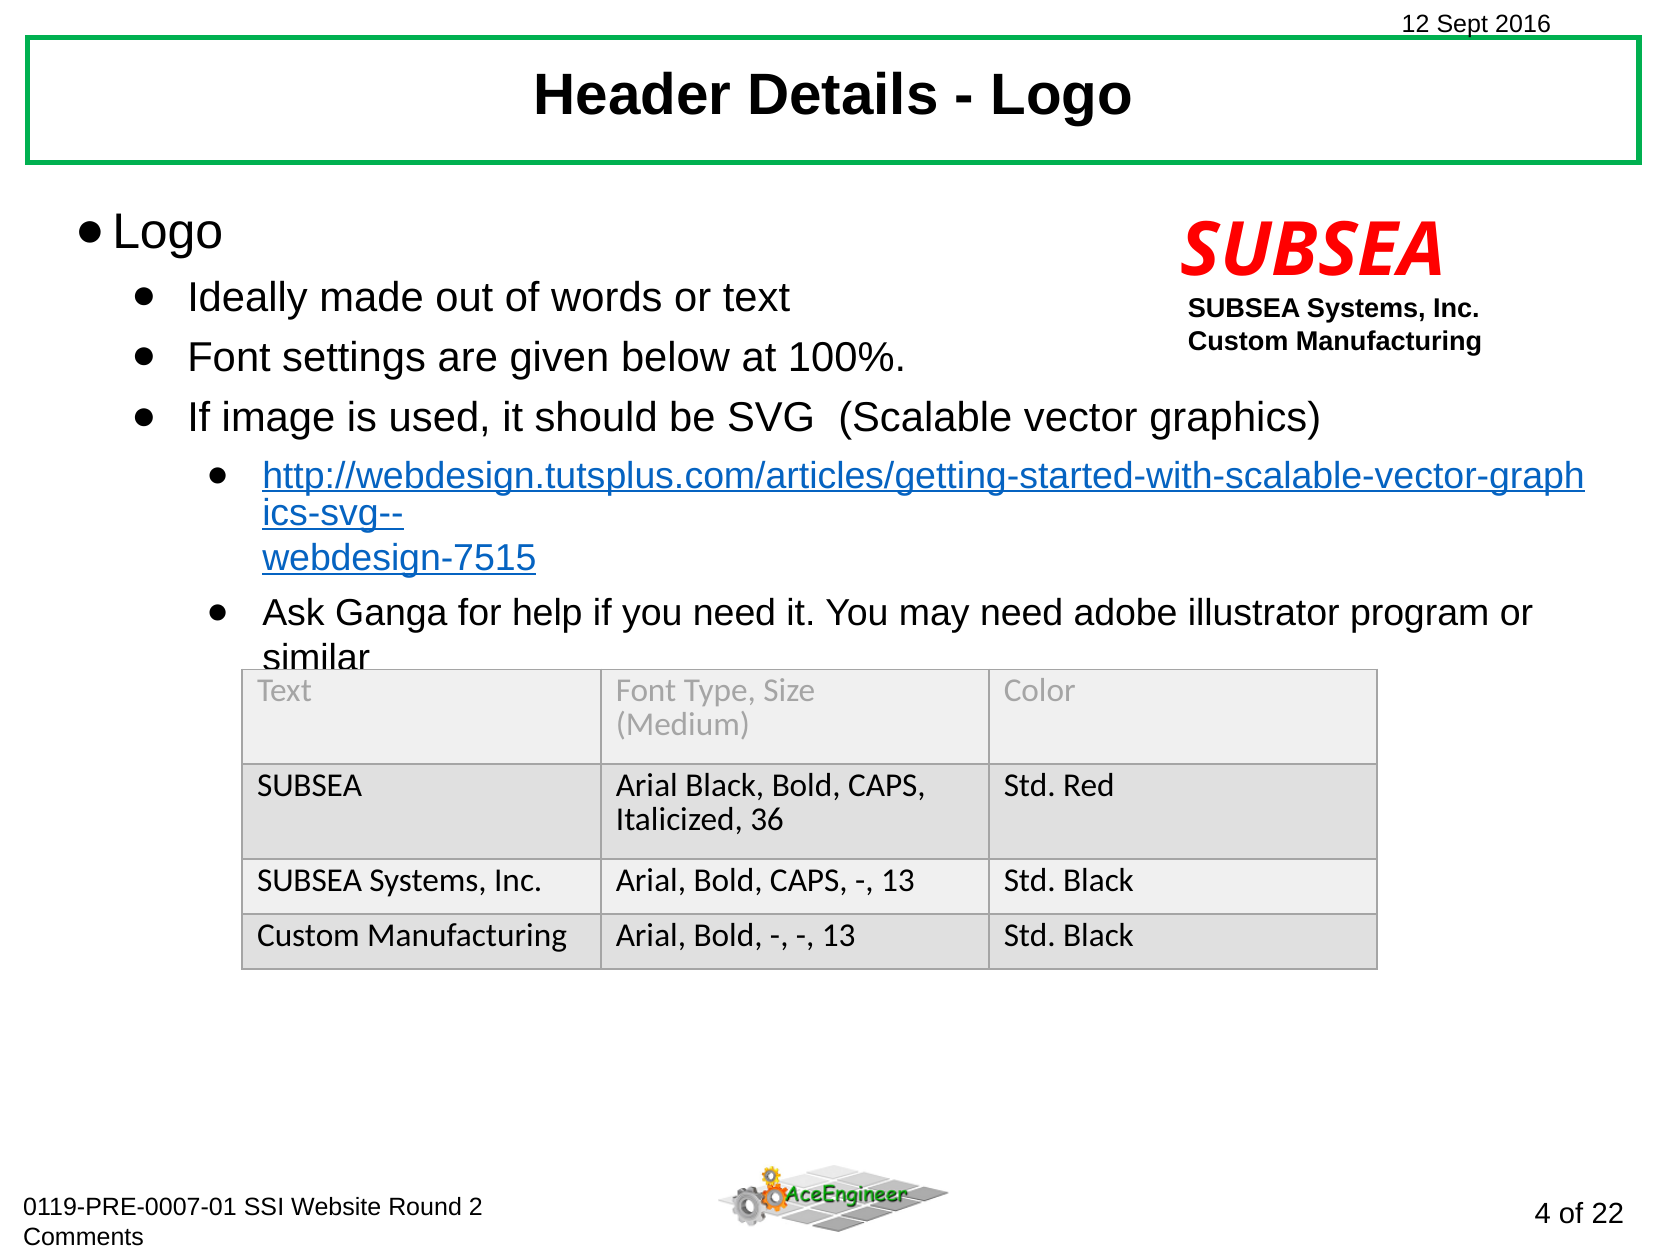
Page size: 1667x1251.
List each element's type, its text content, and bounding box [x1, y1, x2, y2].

table_cell SUBSEA [243, 765, 600, 858]
table_cell Arial, Bold, CAPS, -, 13 [602, 860, 988, 913]
table_cell Std. Red [990, 765, 1376, 858]
text_box SUBSEA SUBSEA Systems, Inc. Custom Manufacturing [1165, 193, 1543, 363]
table_cell Std. Black [990, 860, 1376, 913]
table_cell Custom Manufacturing [243, 915, 600, 968]
table_header Font Type, Size (Medium) [602, 670, 988, 763]
list Logo Ideally made out of words or text Font settings are given below at 100%. If image is used, it should be SVG (Scalable vector graphics) http://webdesign.tutsplus.com/articles/getting-started-with-scalable-vector-graphics-svg--webdesign-7515 Ask Ganga for help if you need it. You may need adobe illustrator program or similar [60, 191, 1602, 1126]
table_cell Arial, Bold, -, -, 13 [602, 915, 988, 968]
table_cell Arial Black, Bold, CAPS, Italicized, 36 [602, 765, 988, 858]
table_cell Std. Black [990, 915, 1376, 968]
picture [0, 0, 1667, 1250]
table_header Text [243, 670, 600, 763]
table_cell SUBSEA Systems, Inc. [243, 860, 600, 913]
table_header Color [990, 670, 1376, 763]
list Header Details - Logo [31, 37, 1636, 155]
